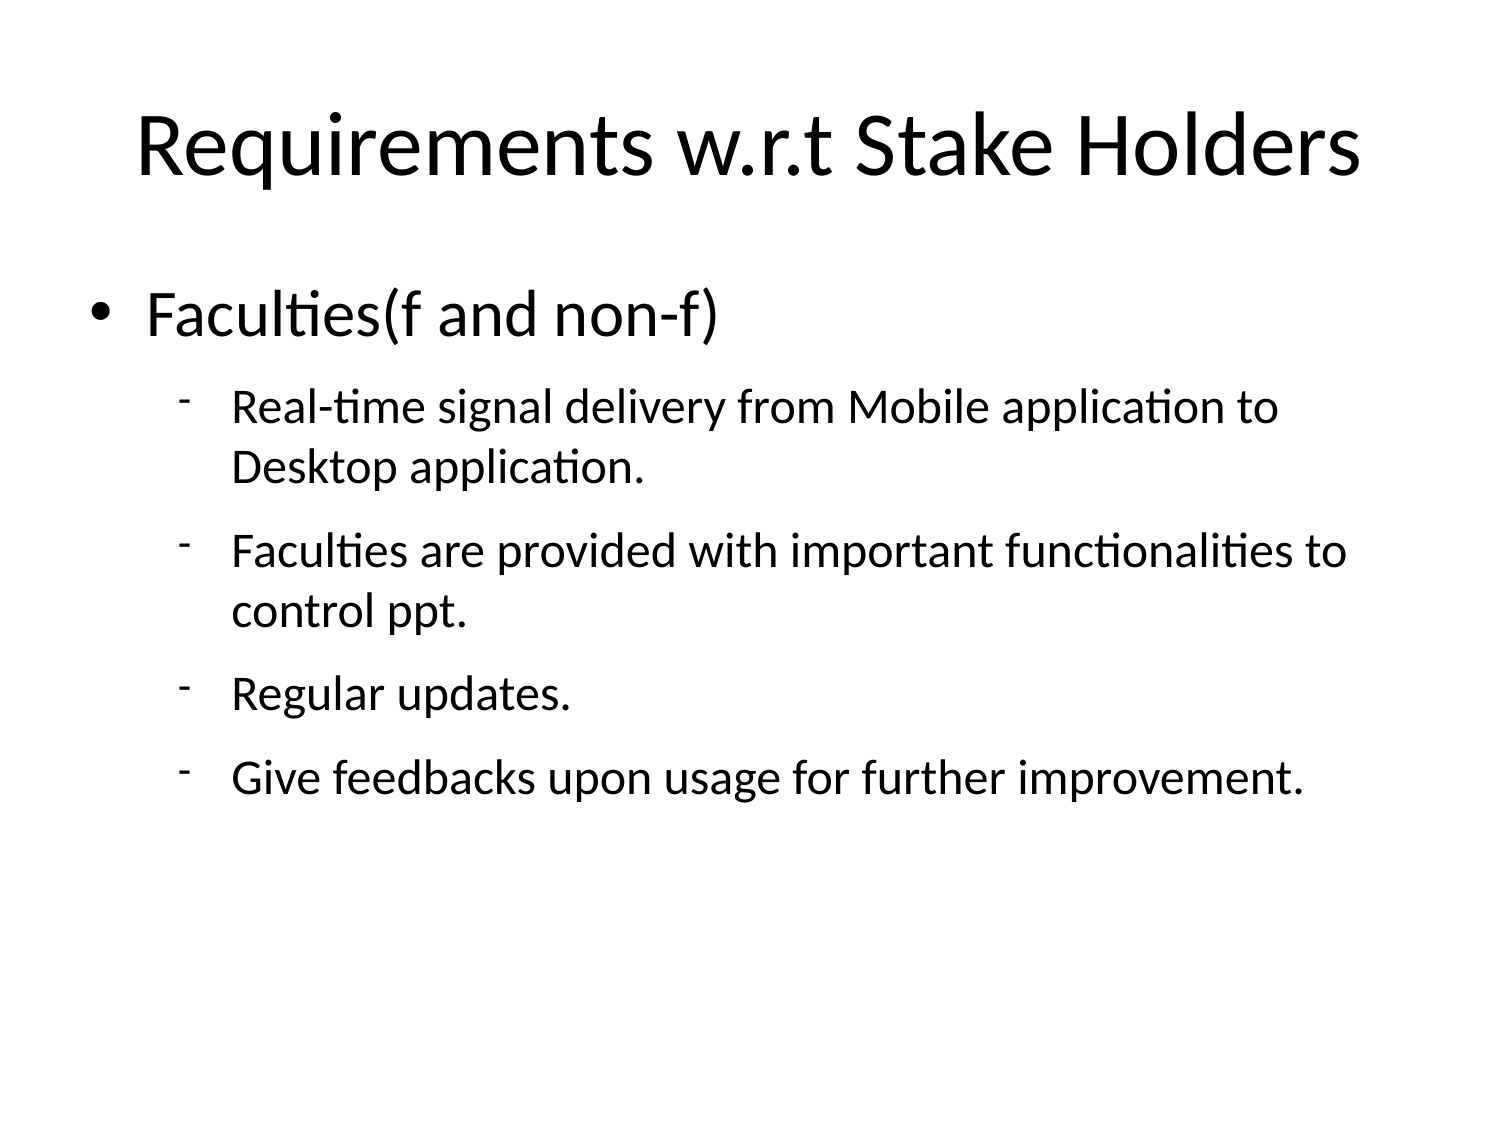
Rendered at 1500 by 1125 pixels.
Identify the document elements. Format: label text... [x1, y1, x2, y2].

text_box Faculties(f and non-f) Real-time signal delivery from Mobile application to Desktop application. Faculties are provided with important functionalities to control ppt. Regular updates. Give feedbacks upon usage for further improvement. [75, 262, 1425, 1005]
text_box Requirements w.r.t Stake Holders [75, 45, 1425, 233]
